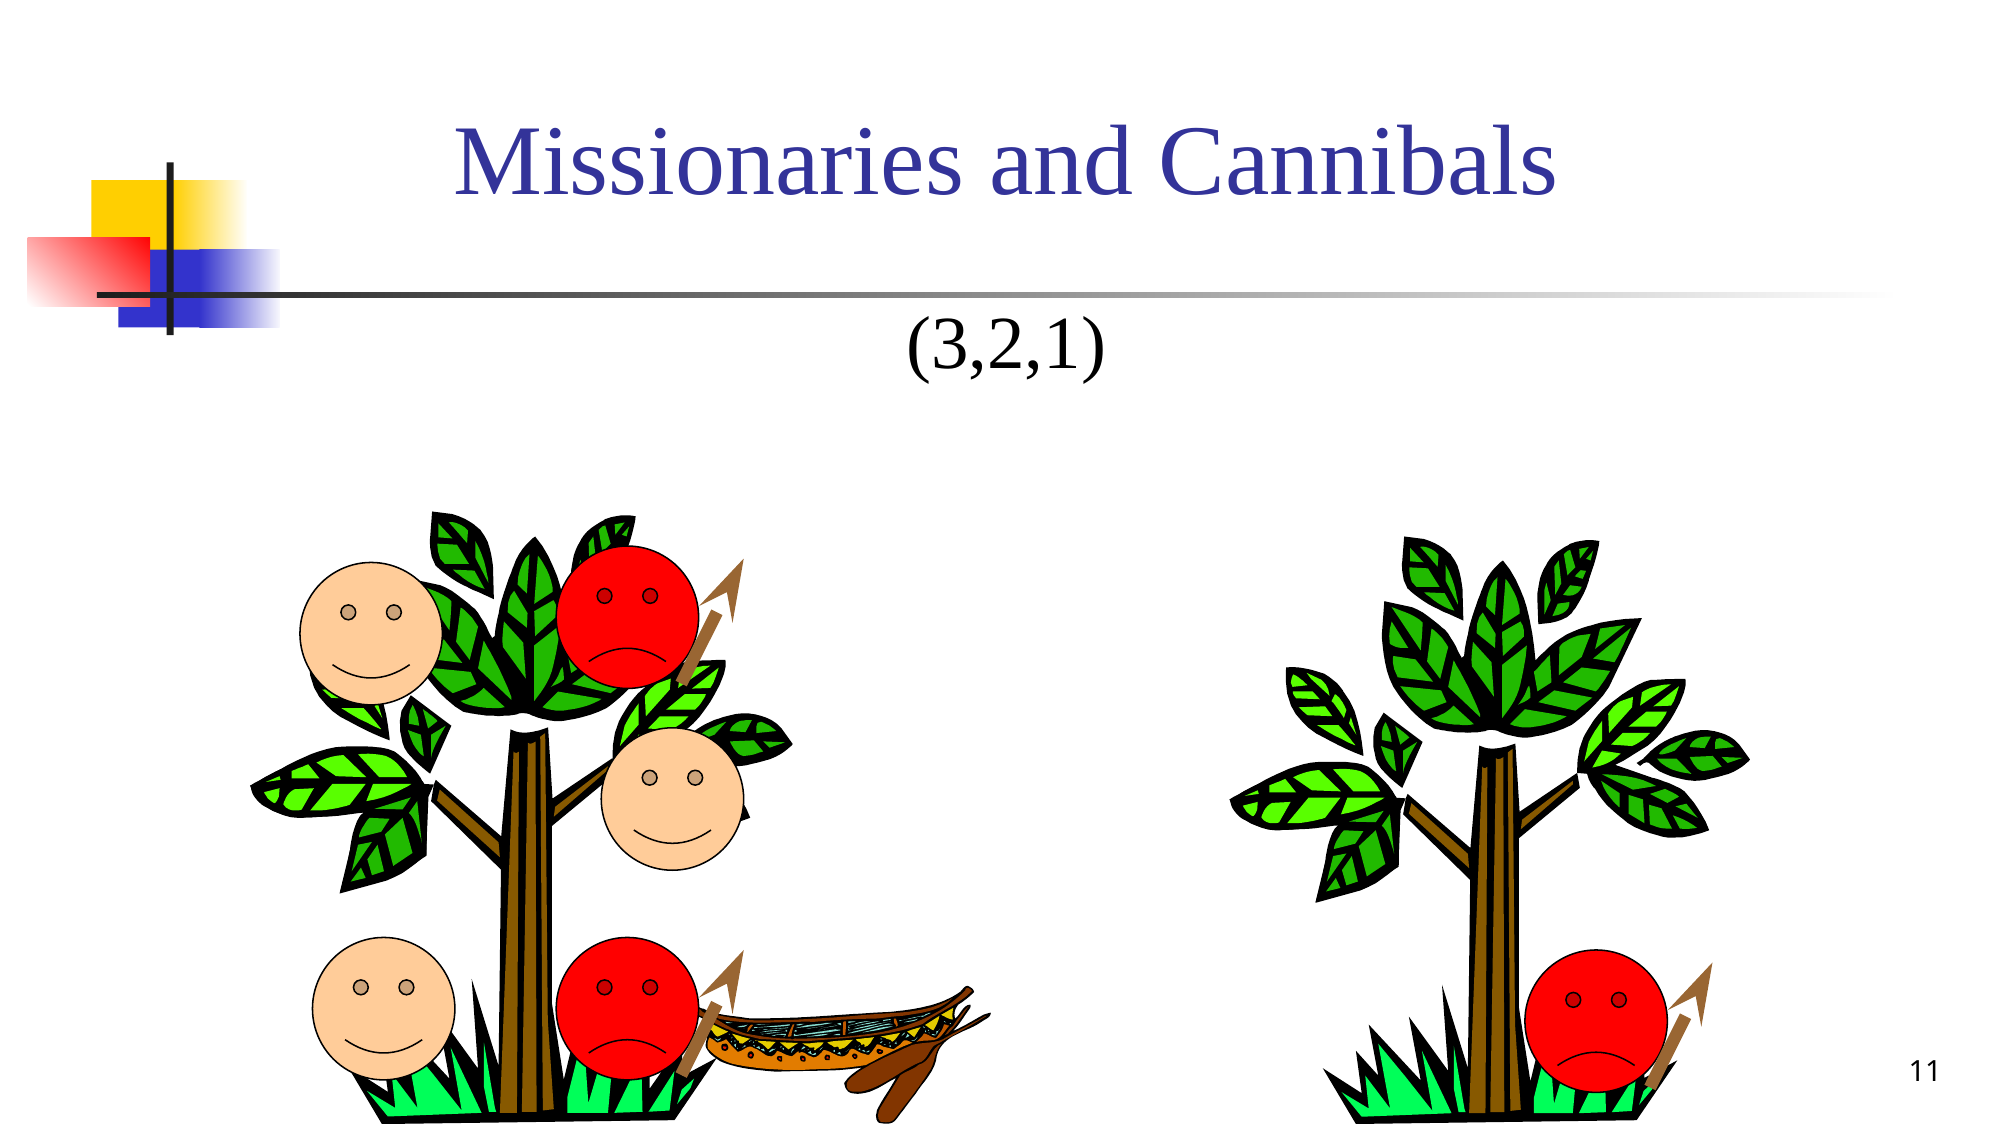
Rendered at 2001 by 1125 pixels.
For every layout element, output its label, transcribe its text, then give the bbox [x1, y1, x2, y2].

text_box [556, 937, 744, 1080]
picture [1229, 536, 1750, 1124]
picture [249, 511, 991, 1125]
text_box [1524, 949, 1713, 1093]
text_box (3,2,1) [650, 286, 1363, 392]
text_box Missionaries and Cannibals [362, 87, 1650, 223]
slide_number 11 [1750, 1024, 1957, 1100]
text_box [556, 545, 744, 689]
